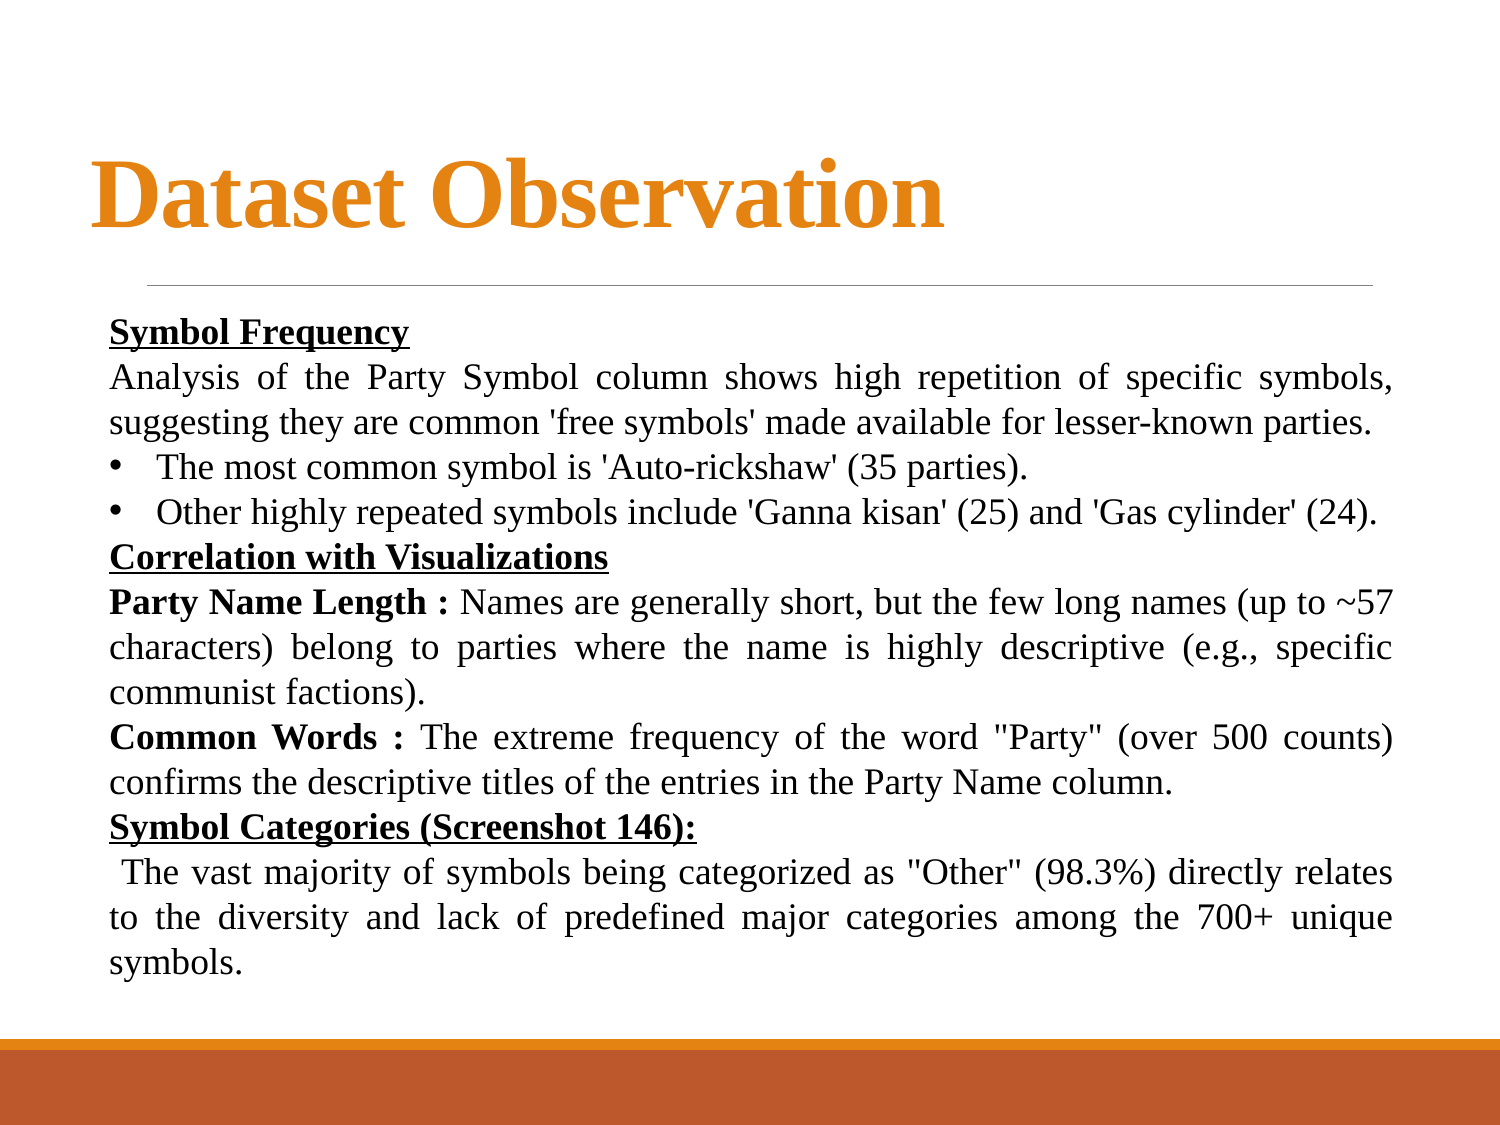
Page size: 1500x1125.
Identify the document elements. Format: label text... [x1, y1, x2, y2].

title Dataset Observation [75, 67, 1425, 256]
text_box Symbol Frequency Analysis of the Party Symbol column shows high repetition of specific symbols, suggesting they are common 'free symbols' made available for lesser-known parties. The most common symbol is 'Auto-rickshaw' (35 parties). Other highly repeated symbols include 'Ganna kisan' (25) and 'Gas cylinder' (24). Correlation with Visualizations Party Name Length : Names are generally short, but the few long names (up to ~57 characters) belong to parties where the name is highly descriptive (e.g., specific communist factions). Common Words : The extreme frequency of the word "Party" (over 500 counts) confirms the descriptive titles of the entries in the Party Name column. Symbol Categories (Screenshot 146): The vast majority of symbols being categorized as "Other" (98.3%) directly relates to the diversity and lack of predefined major categories among the 700+ unique symbols. [94, 299, 1410, 990]
